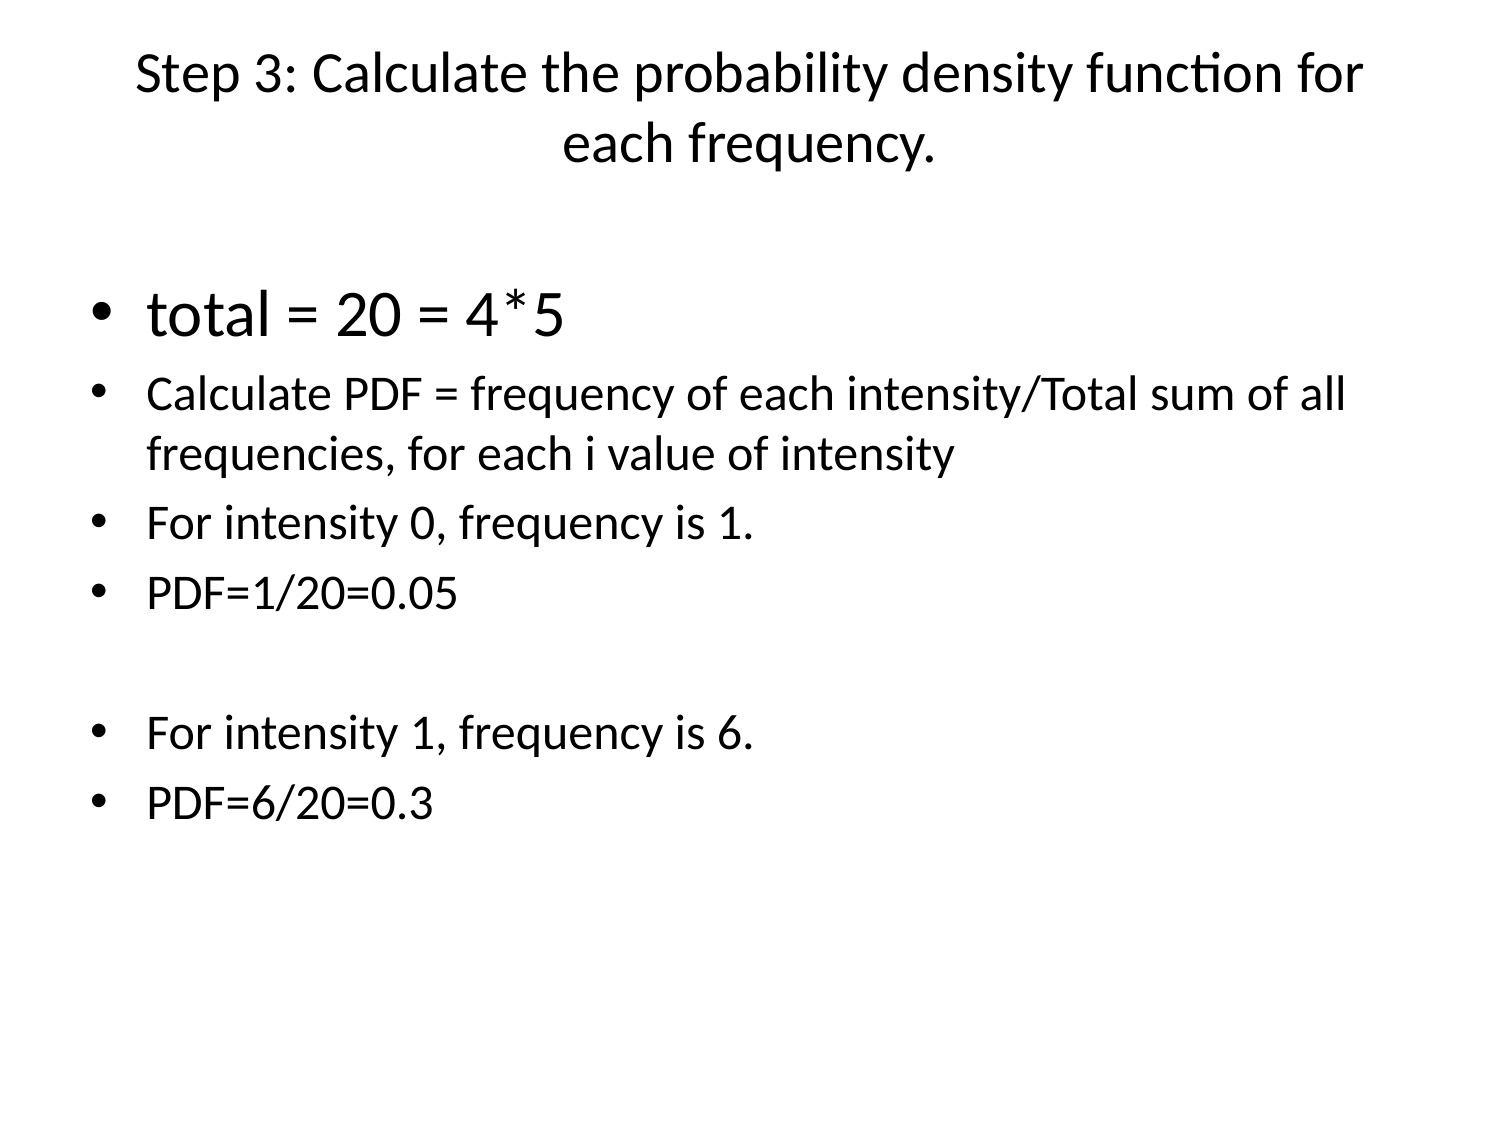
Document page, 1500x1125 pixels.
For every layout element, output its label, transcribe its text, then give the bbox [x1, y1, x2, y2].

title Step 3: Calculate the probability density function for each frequency. [75, 45, 1425, 233]
list total = 20 = 4*5 Calculate PDF = frequency of each intensity/Total sum of all frequencies, for each i value of intensity For intensity 0, frequency is 1. PDF=1/20=0.05 For intensity 1, frequency is 6. PDF=6/20=0.3 [75, 262, 1425, 1005]
